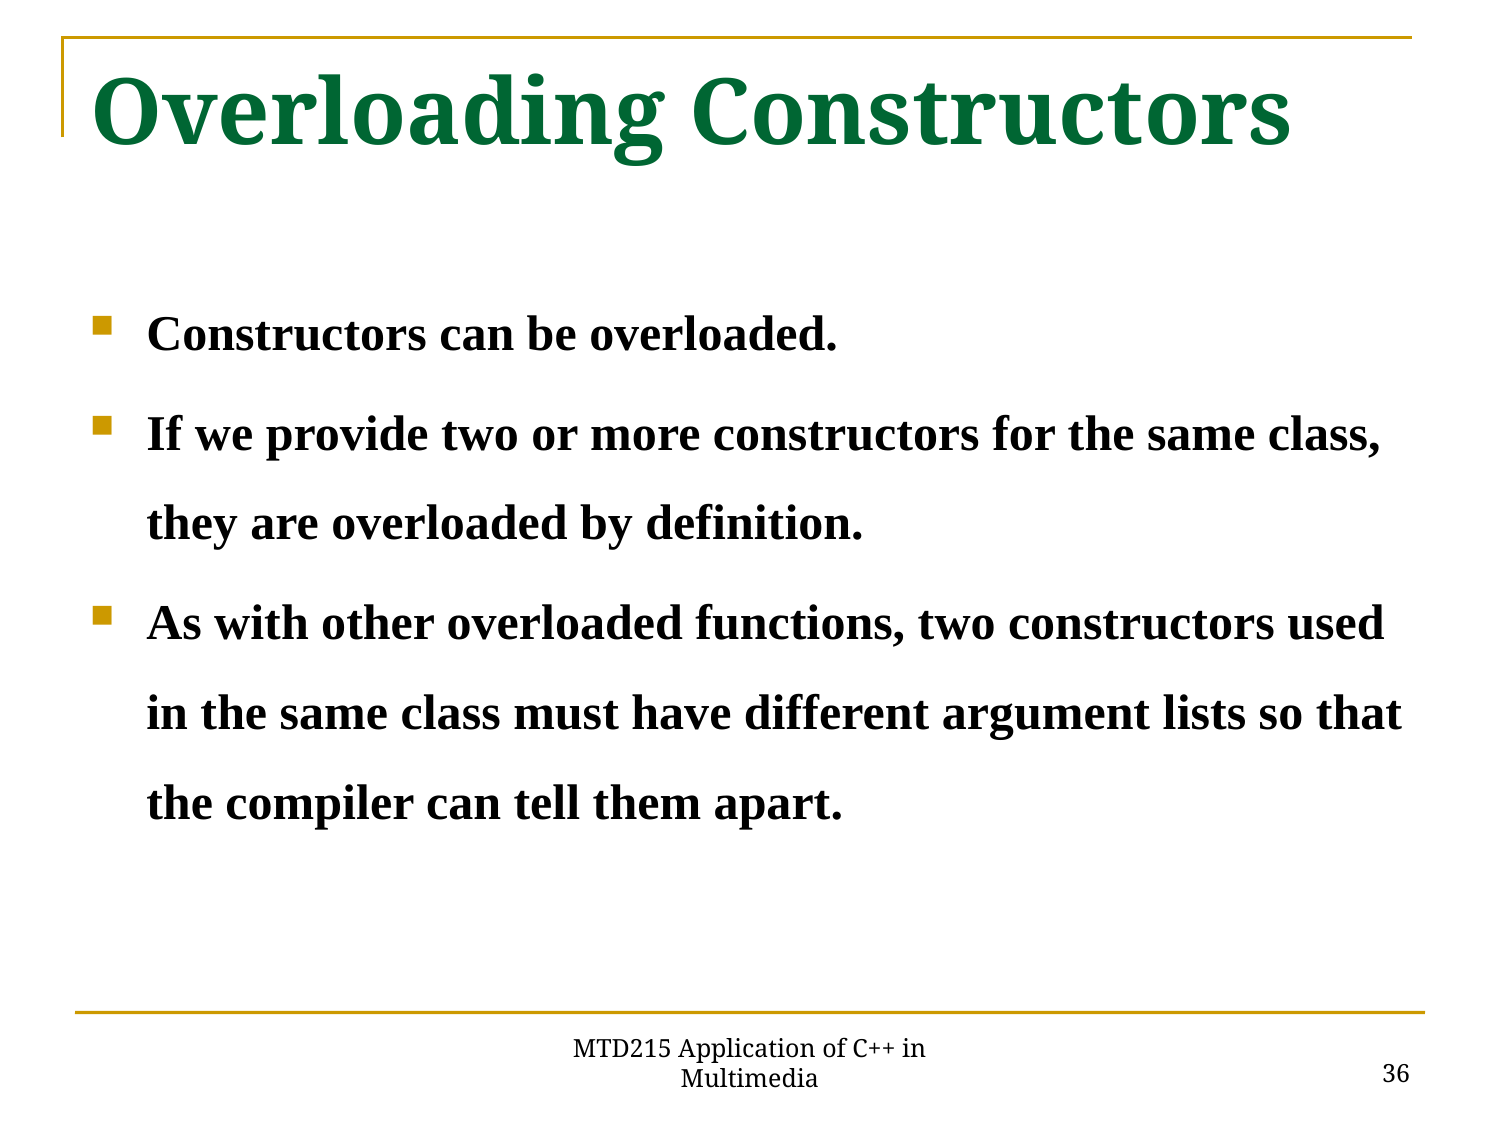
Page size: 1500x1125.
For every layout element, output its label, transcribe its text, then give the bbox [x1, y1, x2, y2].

footer MTD215 Application of C++ in Multimedia [512, 1024, 988, 1101]
slide_number 36 [1074, 1023, 1426, 1100]
list Constructors can be overloaded. If we provide two or more constructors for the same class, they are overloaded by definition. As with other overloaded functions, two constructors used in the same class must have different argument lists so that the compiler can tell them apart. [75, 262, 1425, 1006]
title Overloading Constructors [75, 45, 1425, 233]
